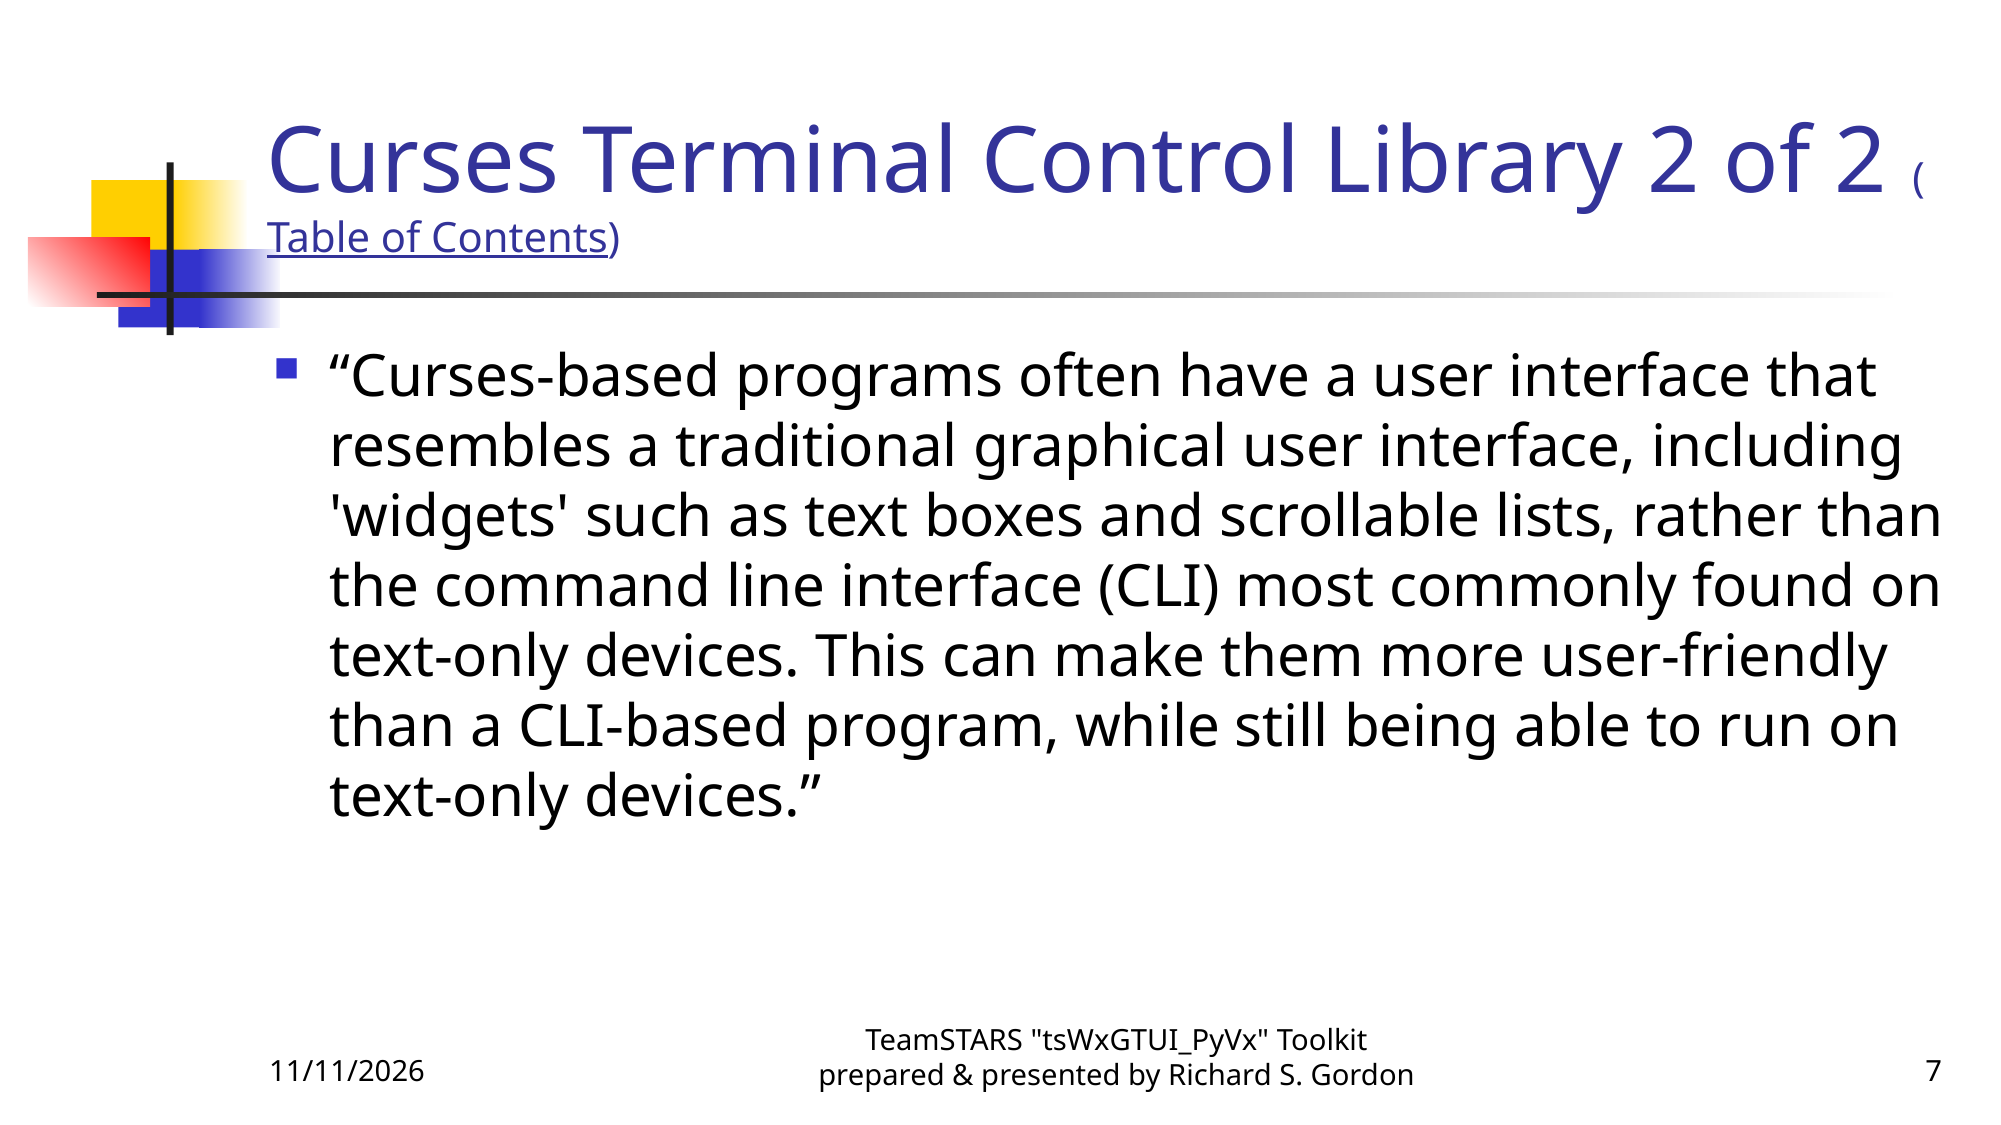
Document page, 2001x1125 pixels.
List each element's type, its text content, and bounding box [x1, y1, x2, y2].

footer TeamSTARS "tsWxGTUI_PyVx" Toolkit prepared & presented by Richard S. Gordon [799, 1023, 1434, 1100]
slide_number 7 [1540, 1023, 1958, 1100]
list “Curses-based programs often have a user interface that resembles a traditional graphical user interface, including 'widgets' such as text boxes and scrollable lists, rather than the command line interface (CLI) most commonly found on text-only devices. This can make them more user-friendly than a CLI-based program, while still being able to run on text-only devices.” [258, 330, 1959, 1007]
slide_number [253, 1023, 672, 1100]
title Curses Terminal Control Library 2 of 2 (Table of Contents) [251, 34, 1957, 276]
